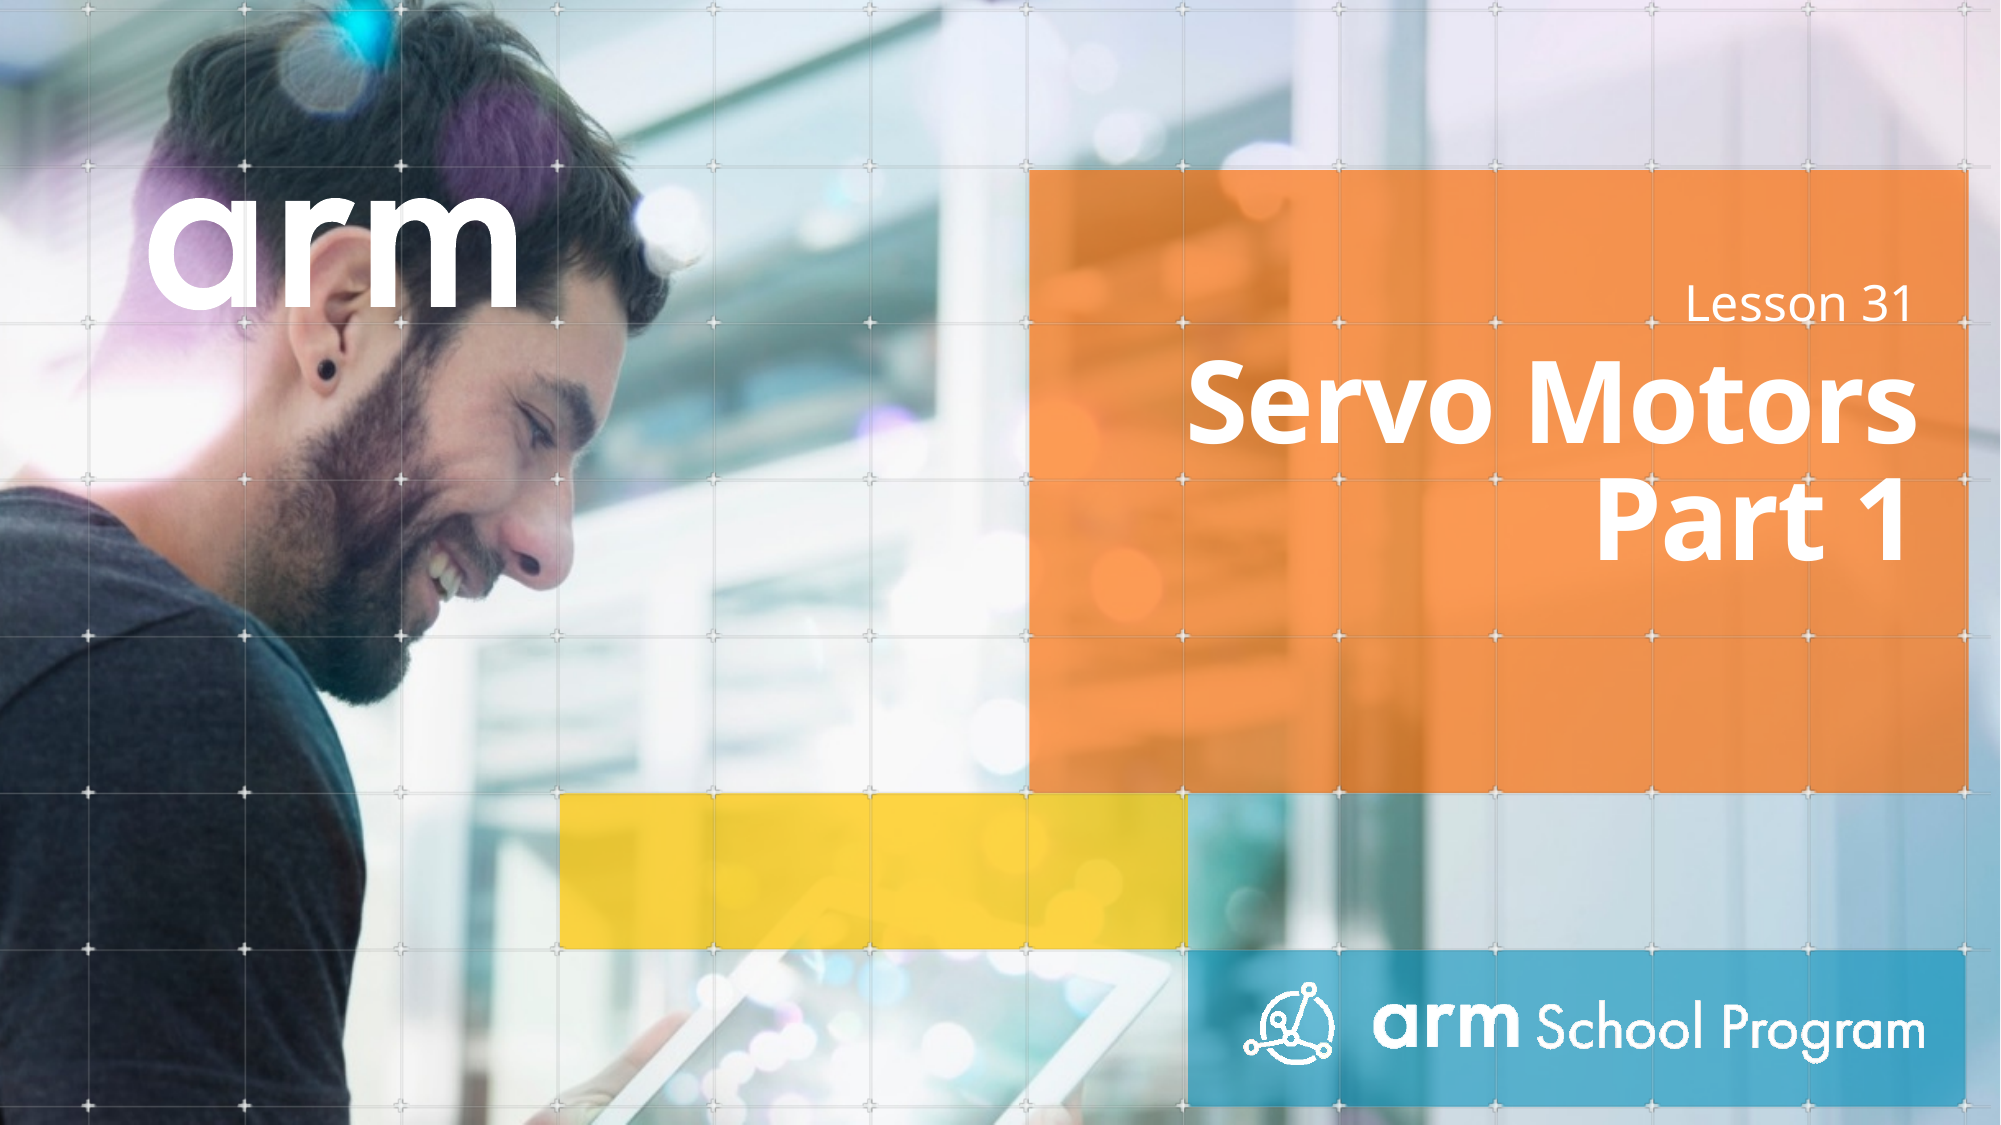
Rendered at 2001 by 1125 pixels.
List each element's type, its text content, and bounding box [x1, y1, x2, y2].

title Servo Motors Part 1 [1090, 339, 1919, 595]
list Lesson 31 [1218, 271, 1919, 319]
picture [0, 0, 2001, 1125]
